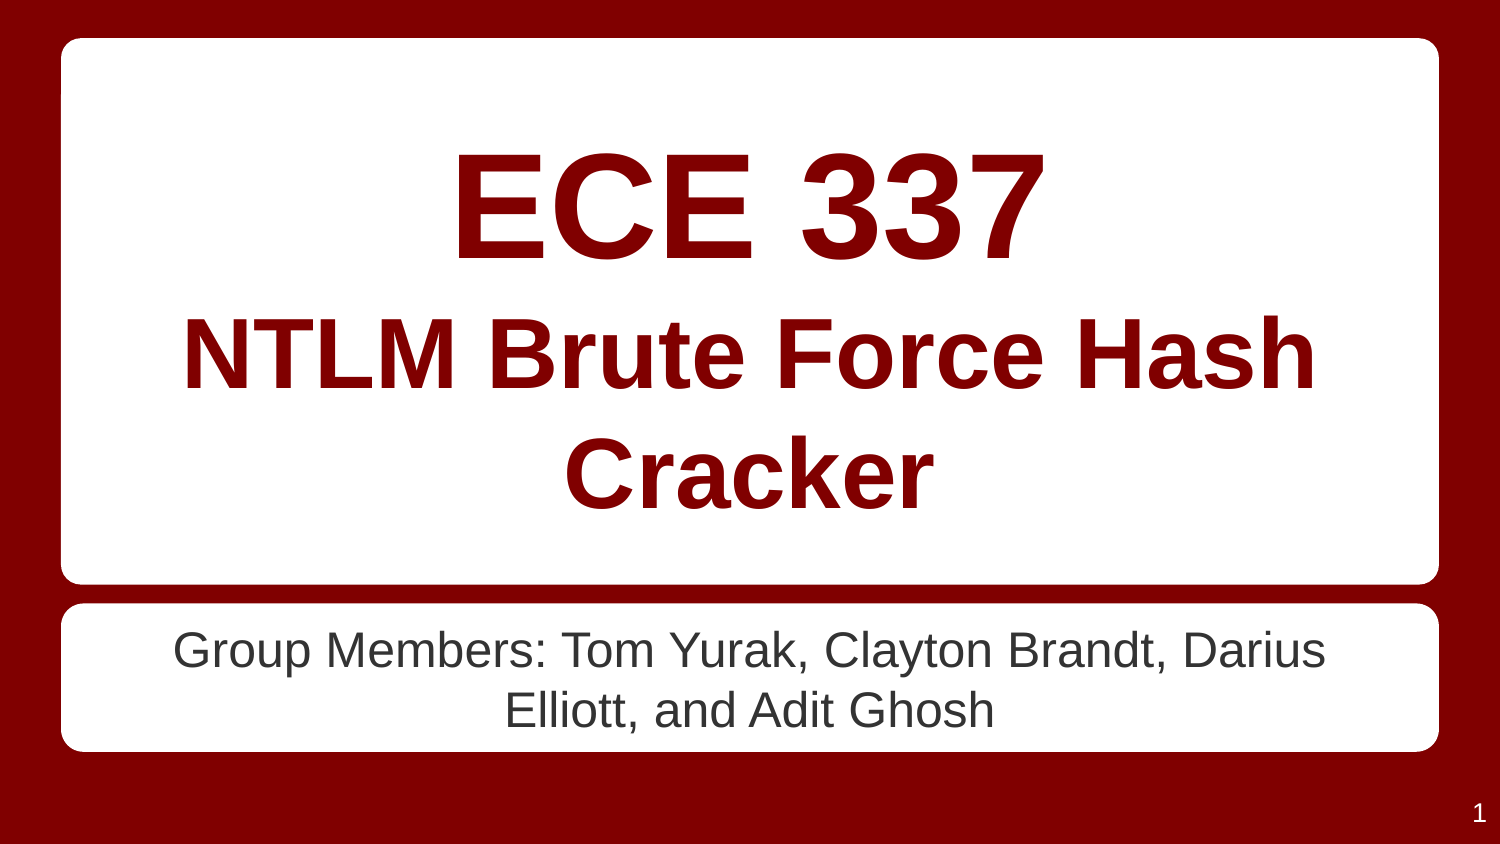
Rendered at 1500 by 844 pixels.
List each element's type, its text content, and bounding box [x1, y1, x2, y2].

slide_number ‹#› [1412, 779, 1500, 844]
title ECE 337 NTLM Brute Force Hash Cracker [112, 77, 1388, 544]
subtitle Group Members: Tom Yurak, Clayton Brandt, Darius Elliott, and Adit Ghosh [112, 639, 1388, 715]
